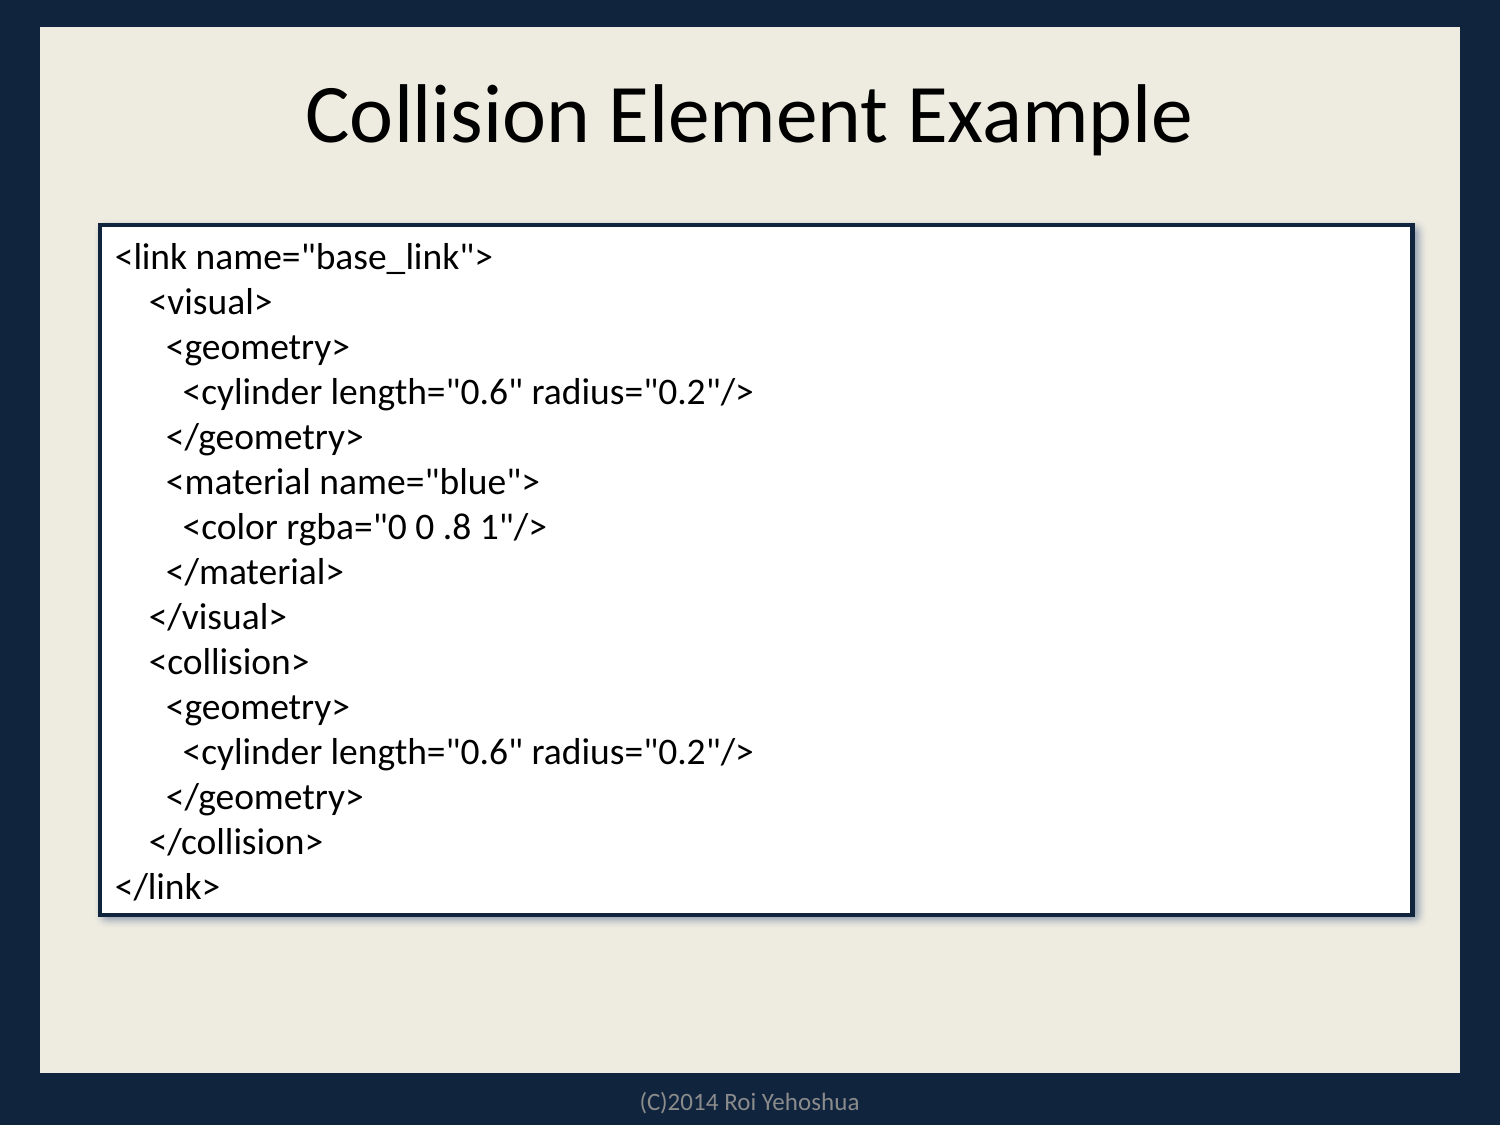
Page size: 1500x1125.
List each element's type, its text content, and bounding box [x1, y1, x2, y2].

footer (C)2014 Roi Yehoshua [512, 1074, 988, 1125]
title Collision Element Example [37, 31, 1463, 188]
text_box <link name="base_link"> <visual> <geometry> <cylinder length="0.6" radius="0.2"/> </geometry> <material name="blue"> <color rgba="0 0 .8 1"/> </material> </visual> <collision> <geometry> <cylinder length="0.6" radius="0.2"/> </geometry> </collision> </link> [99, 224, 1413, 915]
